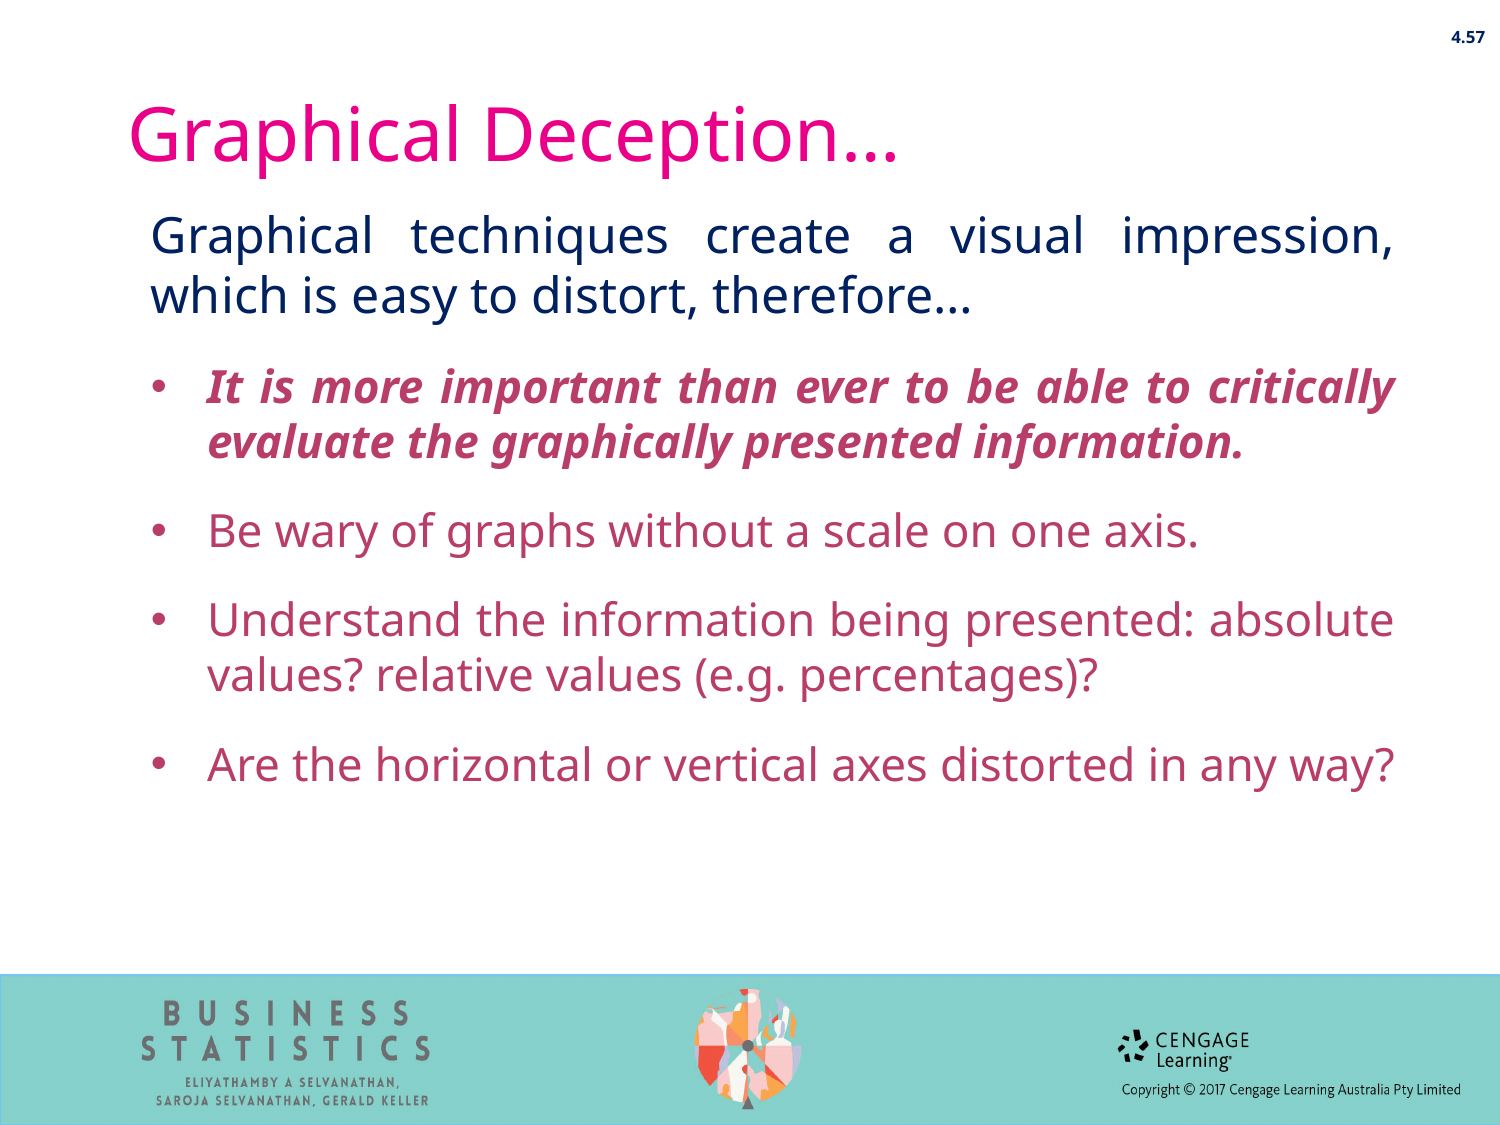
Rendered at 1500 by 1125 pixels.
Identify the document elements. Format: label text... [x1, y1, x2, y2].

title Graphical Deception… [112, 66, 1388, 197]
list Graphical techniques create a visual impression, which is easy to distort, therefore… It is more important than ever to be able to critically evaluate the graphically presented information. Be wary of graphs without a scale on one axis. Understand the information being presented: absolute values? relative values (e.g. percentages)? Are the horizontal or vertical axes distorted in any way? [135, 196, 1411, 872]
picture [0, 0, 1500, 1125]
text_box 4.57 [1387, 0, 1500, 60]
